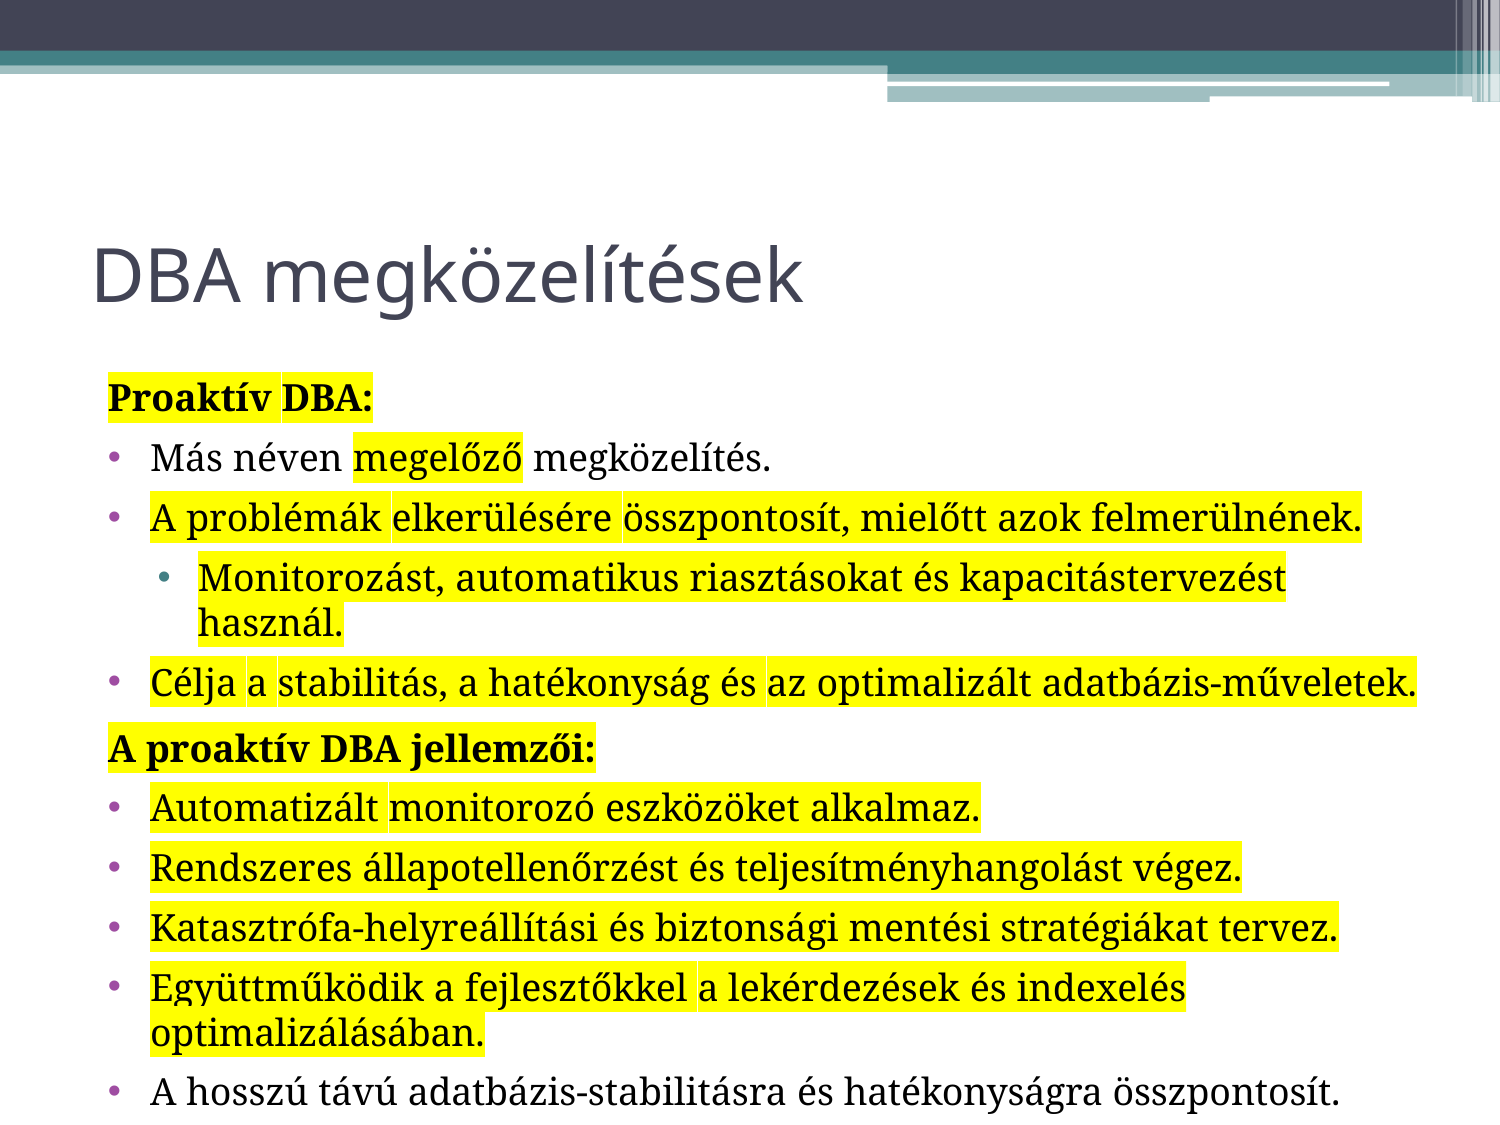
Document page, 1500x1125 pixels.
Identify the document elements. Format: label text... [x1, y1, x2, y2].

text_box Proaktív DBA: Más néven megelőző megközelítés. A problémák elkerülésére összpontosít, mielőtt azok felmerülnének. Monitorozást, automatikus riasztásokat és kapacitástervezést használ. Célja a stabilitás, a hatékonyság és az optimalizált adatbázis-műveletek. A proaktív DBA jellemzői: Automatizált monitorozó eszközöket alkalmaz. Rendszeres állapotellenőrzést és teljesítményhangolást végez. Katasztrófa-helyreállítási és biztonsági mentési stratégiákat tervez. Együttműködik a fejlesztőkkel a lekérdezések és indexelés optimalizálásában. A hosszú távú adatbázis-stabilitásra és hatékonyságra összpontosít. [105, 357, 1431, 1114]
title DBA megközelítések [87, 225, 1363, 416]
